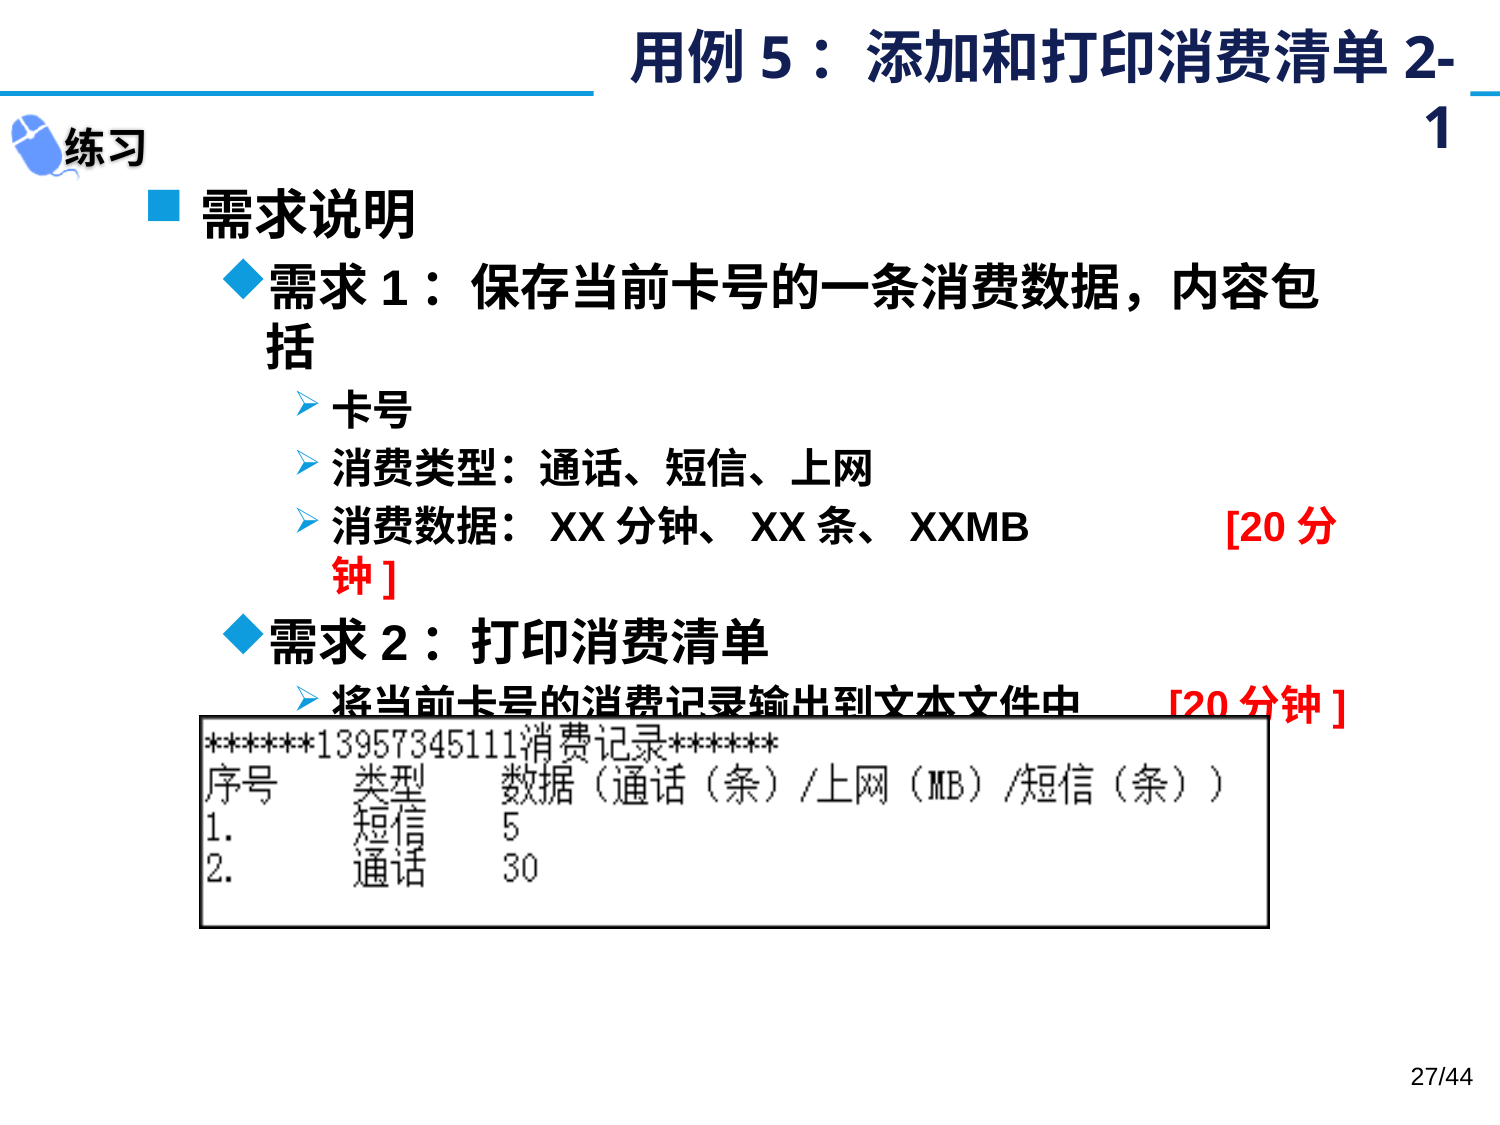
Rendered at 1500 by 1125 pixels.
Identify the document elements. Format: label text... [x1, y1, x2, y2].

title 用例5：添加和打印消费清单2-1 [593, 11, 1471, 169]
list 需求说明 需求1：保存当前卡号的一条消费数据，内容包括 卡号 消费类型：通话、短信、上网 消费数据：XX分钟、XX条、XXMB [20分钟] 需求2：打印消费清单 将当前卡号的消费记录输出到文本文件中 [20分钟] [128, 172, 1383, 1017]
slide_number 27/44 [1138, 1053, 1489, 1114]
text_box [11, 113, 165, 181]
picture [199, 715, 1270, 929]
